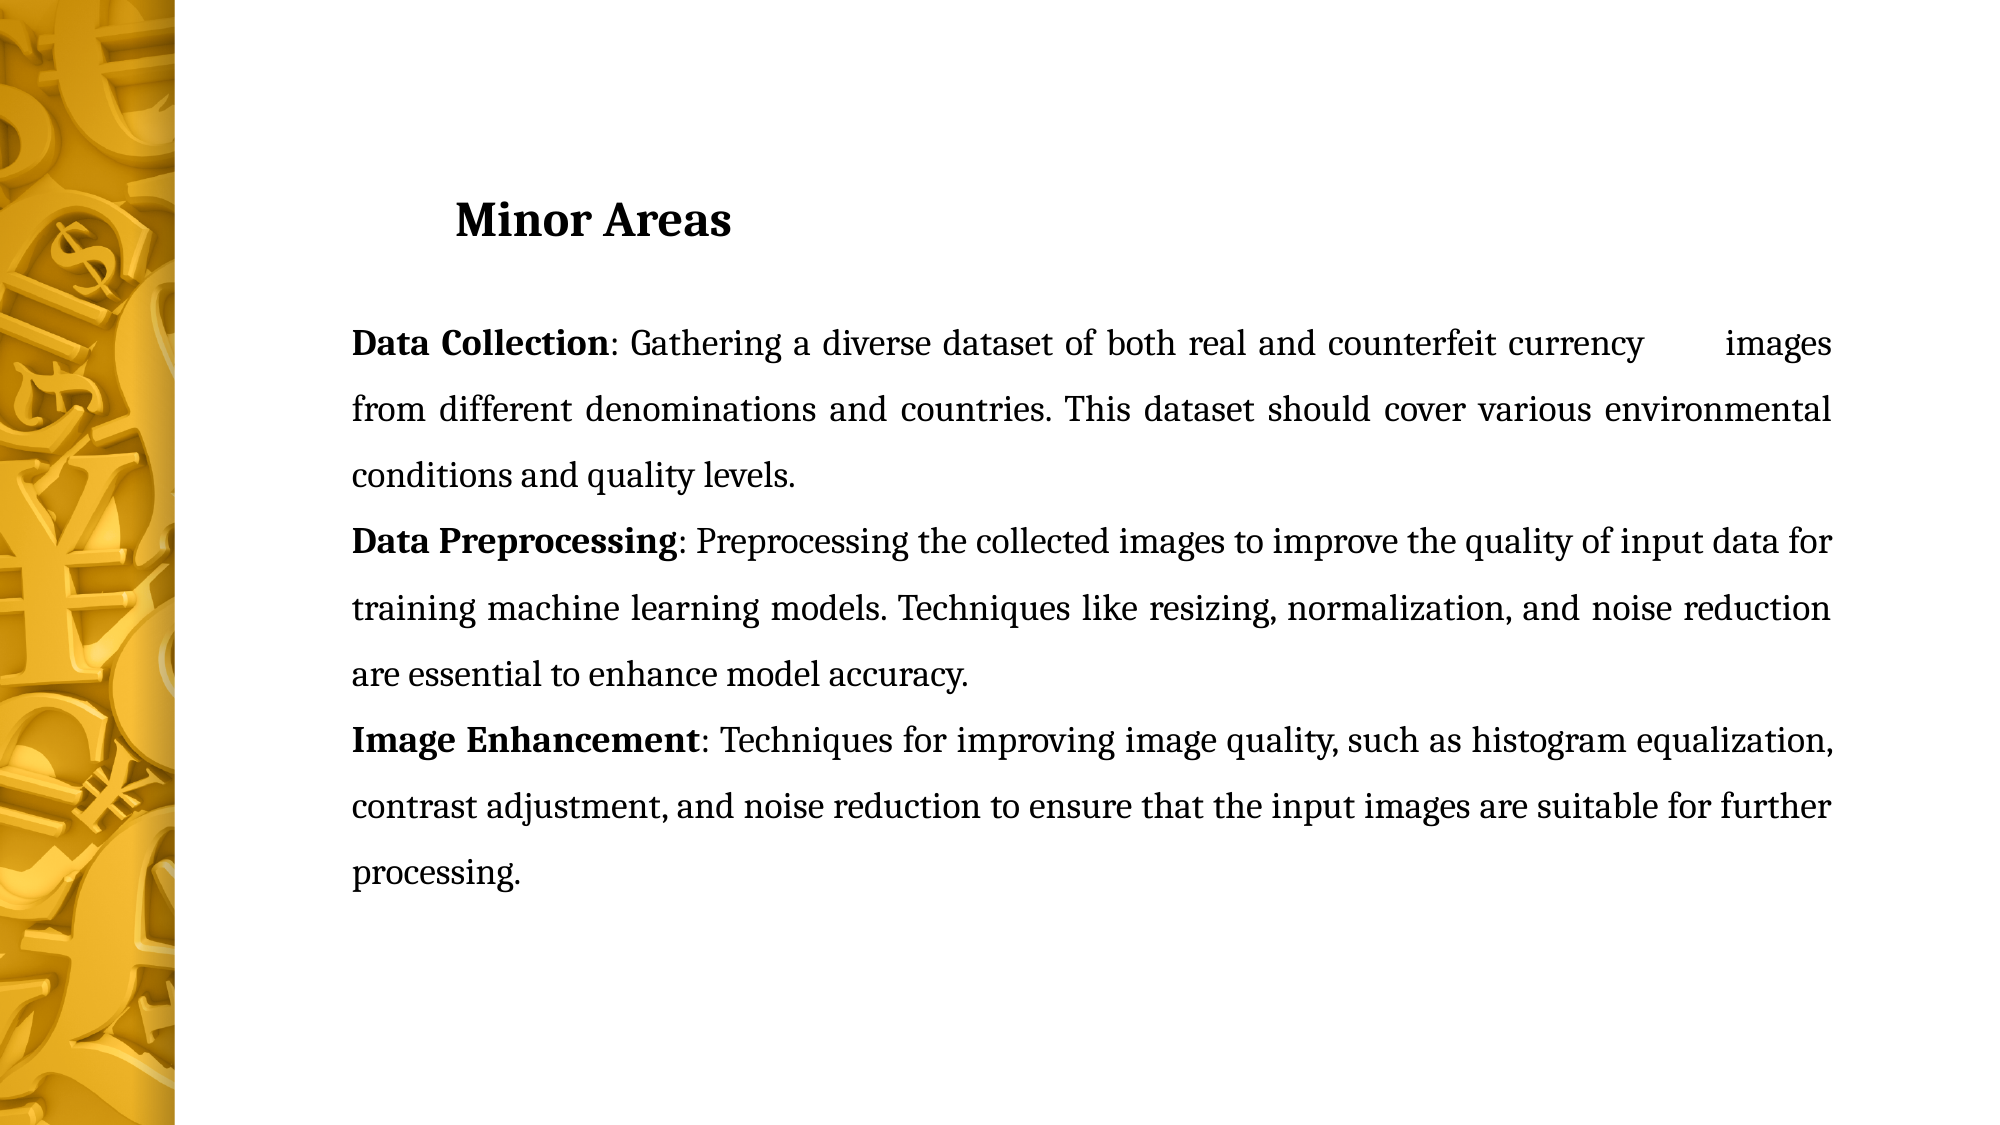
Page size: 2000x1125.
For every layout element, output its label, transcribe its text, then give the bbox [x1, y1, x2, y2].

picture [0, 0, 175, 1125]
text_box Minor Areas Data Collection: Gathering a diverse dataset of both real and counterfeit currency images from different denominations and countries. This dataset should cover various environmental conditions and quality levels. Data Preprocessing: Preprocessing the collected images to improve the quality of input data for training machine learning models. Techniques like resizing, normalization, and noise reduction are essential to enhance model accuracy. Image Enhancement: Techniques for improving image quality, such as histogram equalization, contrast adjustment, and noise reduction to ensure that the input images are suitable for further processing. [337, 174, 1850, 900]
